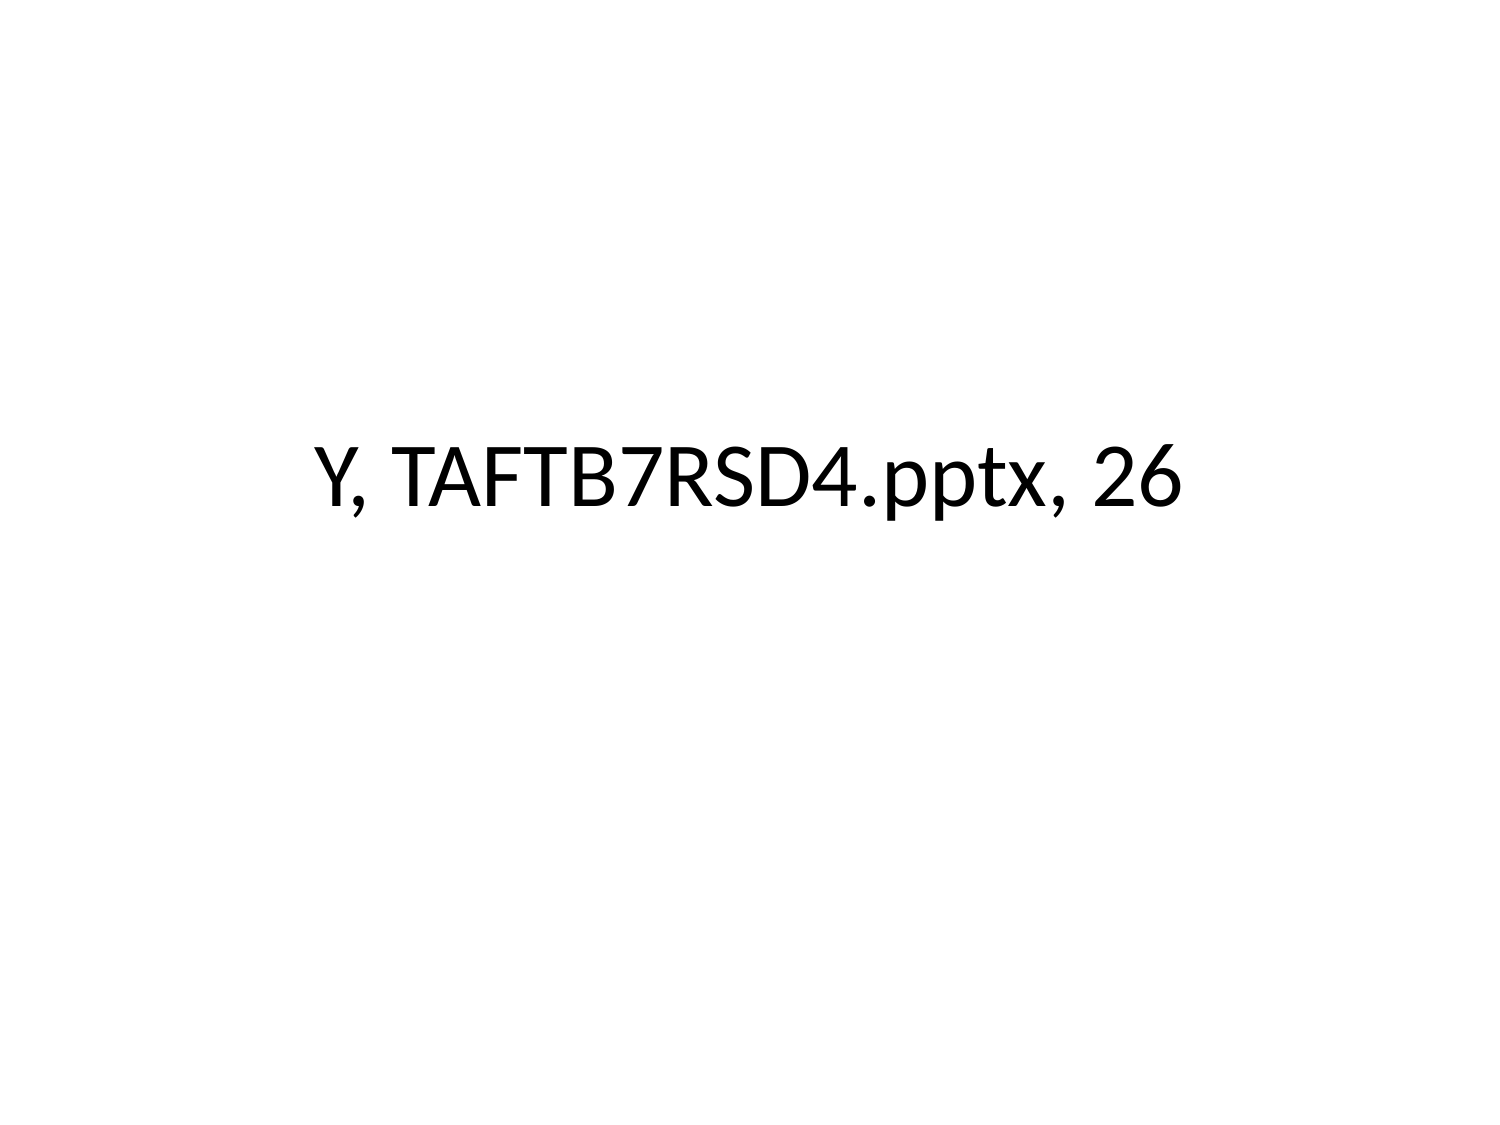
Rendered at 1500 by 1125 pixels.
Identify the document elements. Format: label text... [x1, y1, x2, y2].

title Y, TAFTB7RSD4.pptx, 26 [112, 349, 1388, 591]
